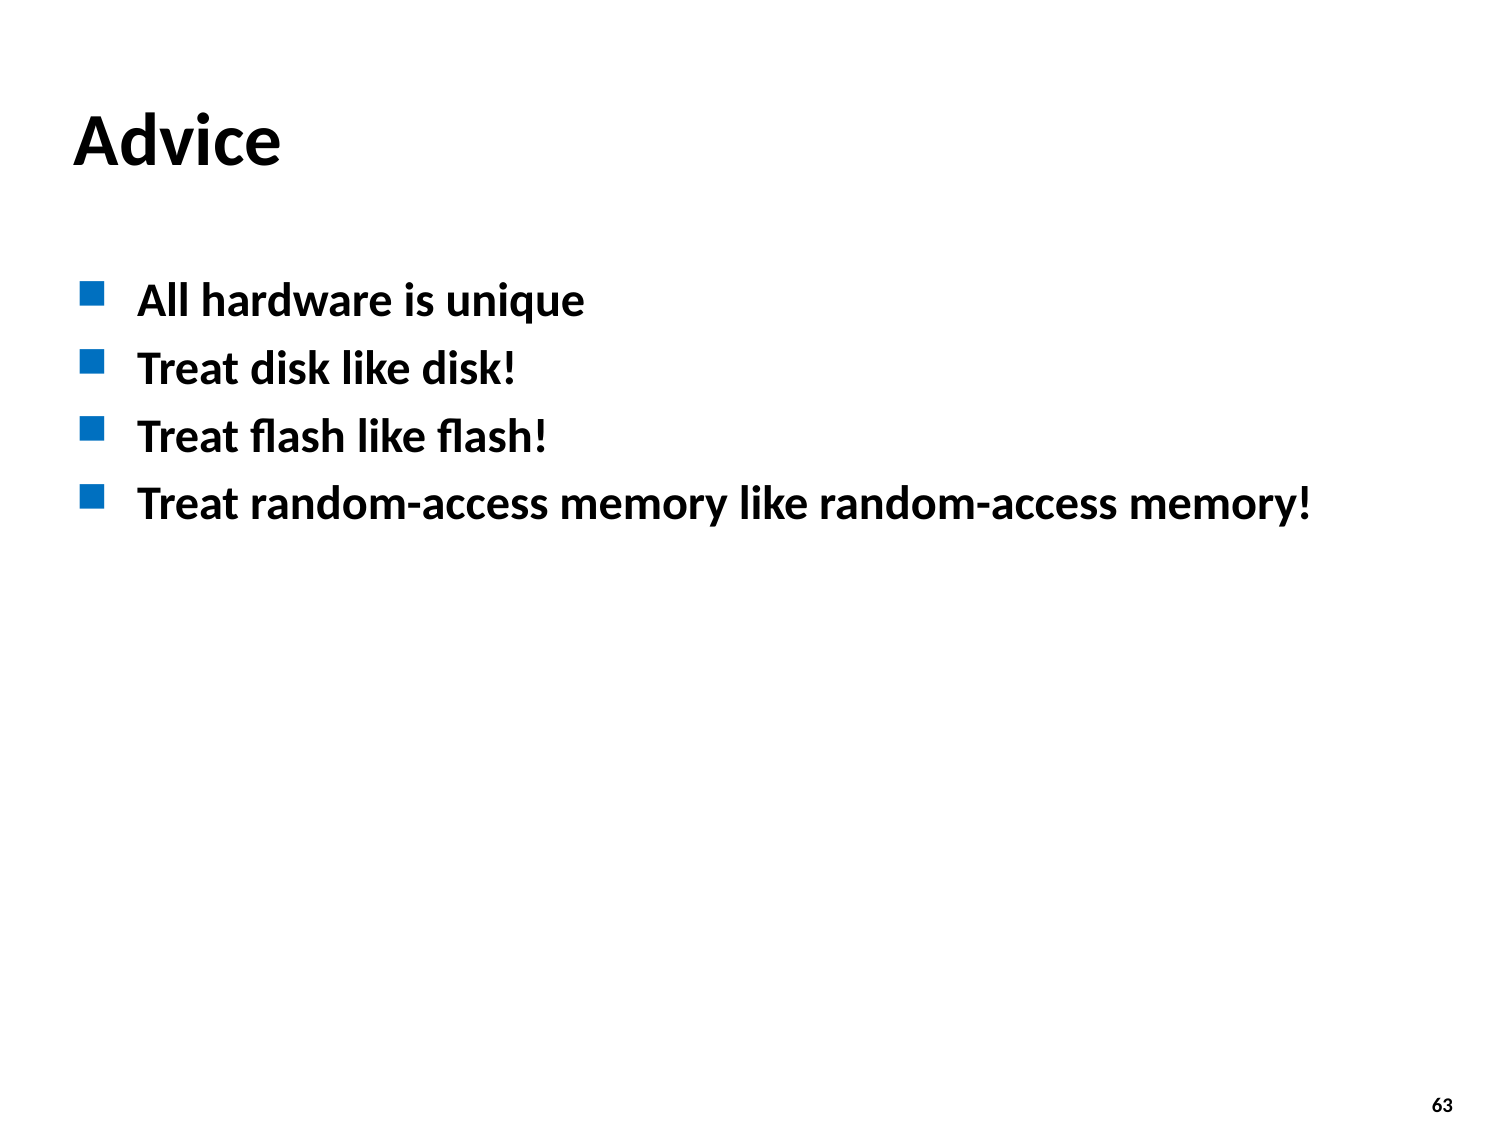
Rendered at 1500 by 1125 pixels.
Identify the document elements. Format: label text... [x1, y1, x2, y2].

list All hardware is unique Treat disk like disk! Treat flash like flash! Treat random-access memory like random-access memory! [65, 260, 1373, 1104]
title Advice [58, 72, 1305, 199]
